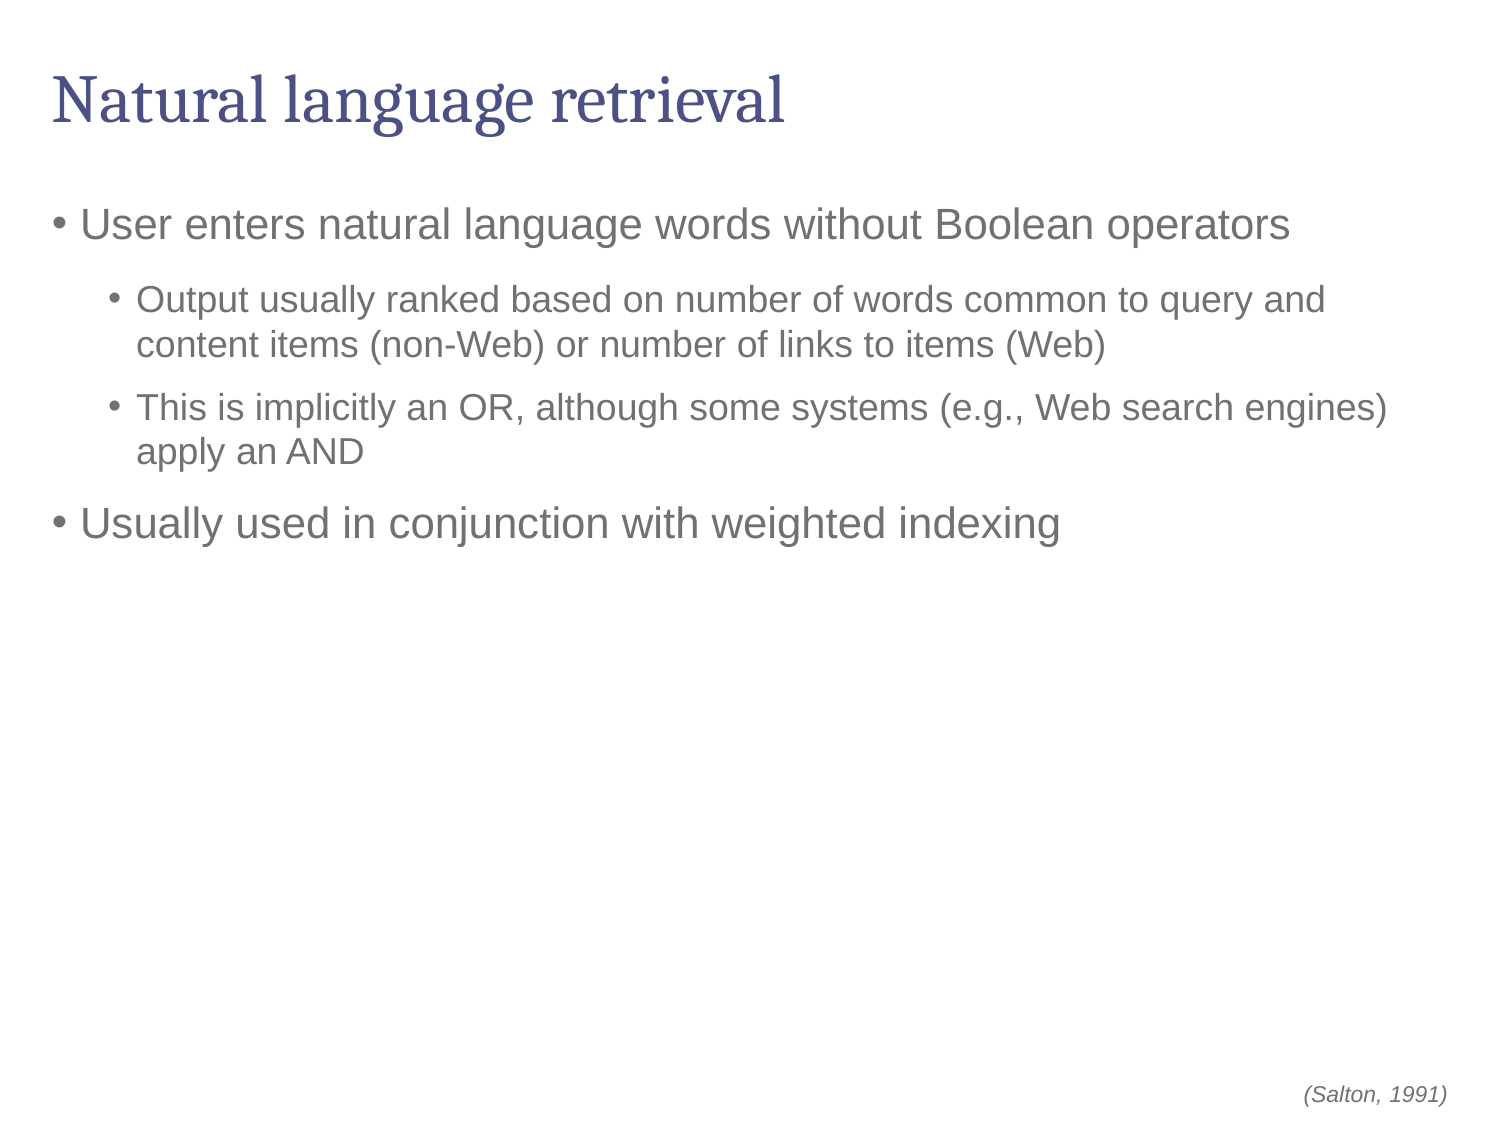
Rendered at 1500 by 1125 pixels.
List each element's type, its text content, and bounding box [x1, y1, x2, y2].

list (Salton, 1991) [924, 1075, 1464, 1113]
title Natural language retrieval [36, 25, 1464, 175]
list User enters natural language words without Boolean operators Output usually ranked based on number of words common to query and content items (non-Web) or number of links to items (Web) This is implicitly an OR, although some systems (e.g., Web search engines) apply an AND Usually used in conjunction with weighted indexing [36, 194, 1464, 1057]
